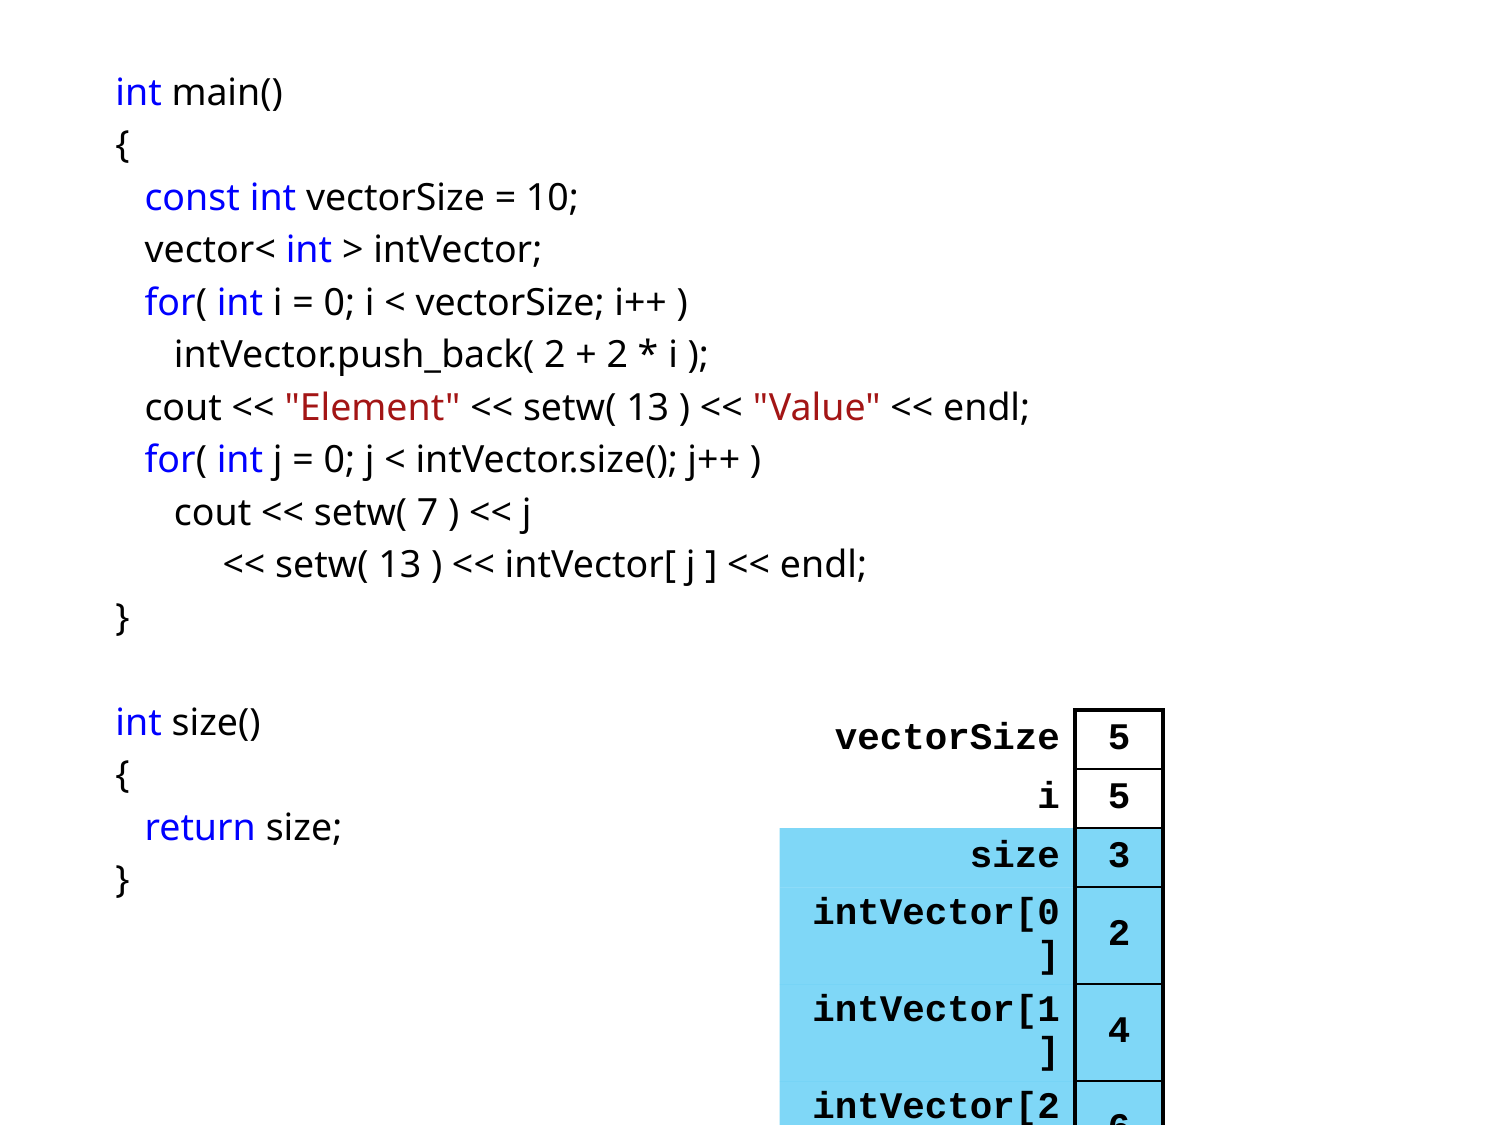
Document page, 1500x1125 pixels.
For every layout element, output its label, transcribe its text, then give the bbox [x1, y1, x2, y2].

list int main() { const int vectorSize = 10; vector< int > intVector; for( int i = 0; i < vectorSize; i++ ) intVector.push_back( 2 + 2 * i ); cout << "Element" << setw( 13 ) << "Value" << endl; for( int j = 0; j < intVector.size(); j++ ) cout << setw( 7 ) << j << setw( 13 ) << intVector[ j ] << endl; } int size() { return size; } [100, 60, 1400, 947]
table_cell 5 [1077, 770, 1161, 827]
table_header vectorSize [780, 710, 1073, 769]
table_header 5 [1077, 712, 1161, 768]
table_cell size [780, 828, 1073, 887]
table_cell intVector[2] [780, 1081, 1073, 1125]
table_cell intVector[1] [780, 984, 1073, 1081]
table_cell i [780, 769, 1073, 828]
table_cell 2 [1077, 888, 1161, 983]
table_cell 4 [1077, 985, 1161, 1080]
table_cell 3 [1077, 829, 1161, 886]
table_cell intVector[0] [780, 887, 1073, 984]
table_cell 6 [1077, 1082, 1161, 1125]
